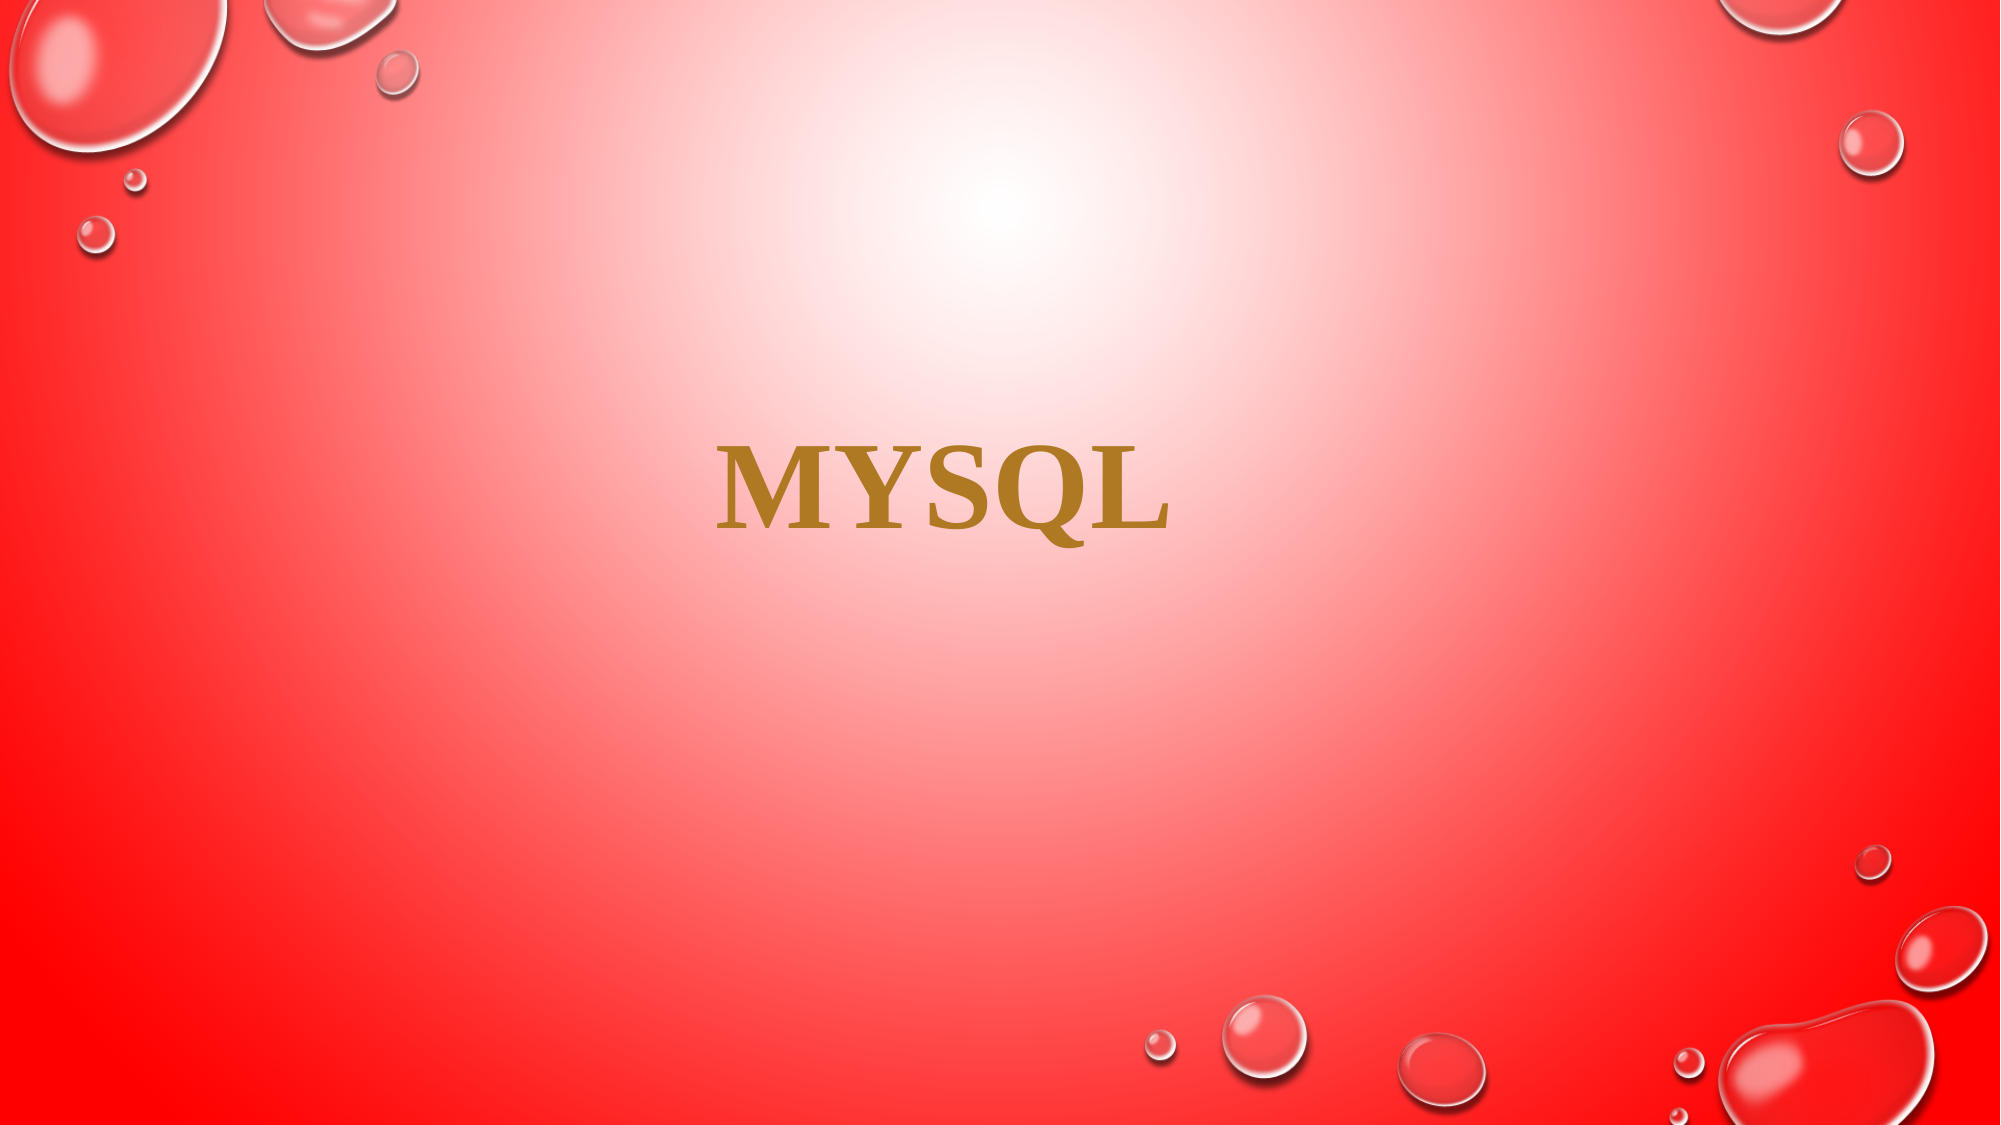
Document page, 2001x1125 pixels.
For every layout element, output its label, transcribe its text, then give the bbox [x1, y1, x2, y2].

text_box MYSQL [444, 395, 1445, 561]
picture [0, 0, 2000, 1125]
